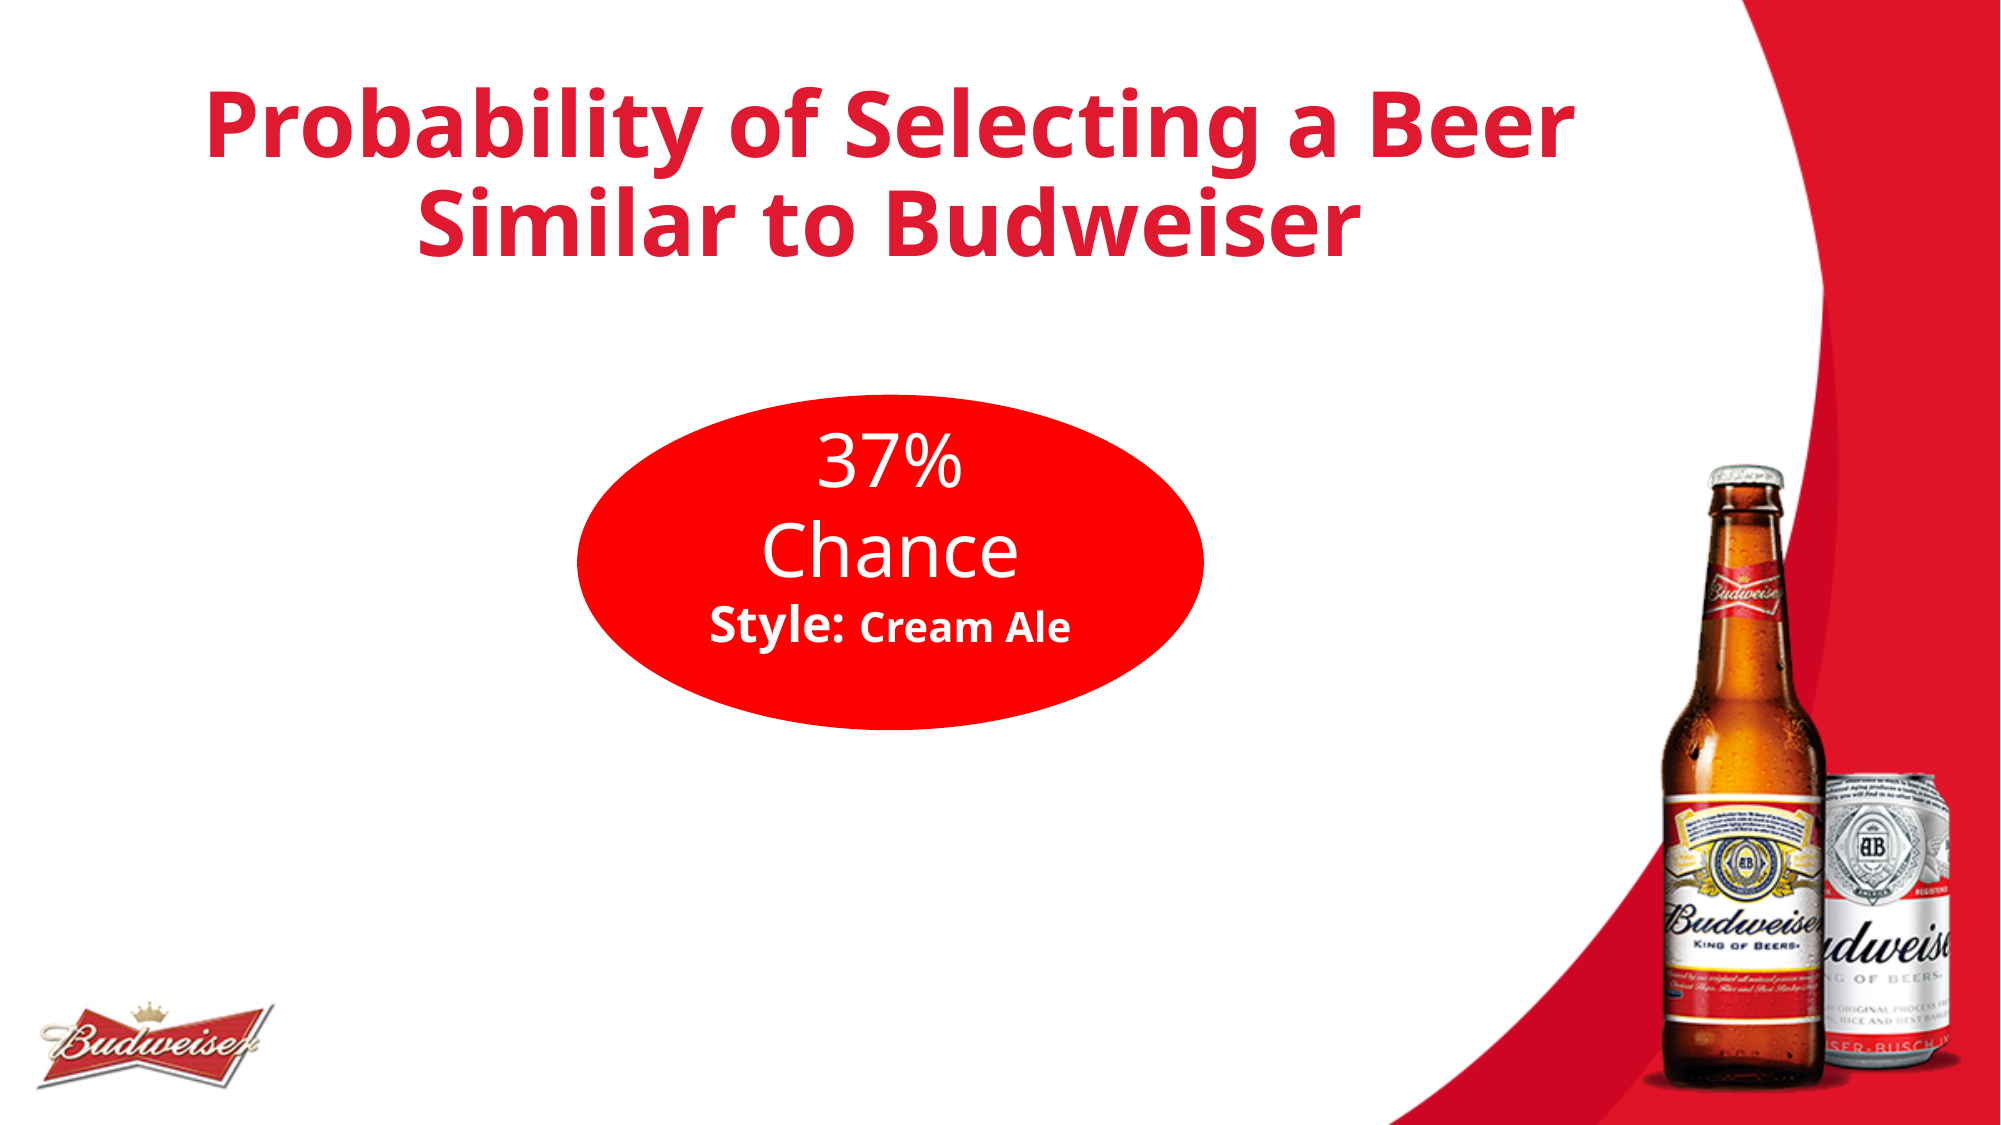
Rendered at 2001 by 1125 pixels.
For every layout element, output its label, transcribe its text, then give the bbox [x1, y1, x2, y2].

title Probability of Selecting a Beer Similar to Budweiser [66, 68, 1715, 286]
picture [0, 0, 2001, 1125]
text_box 37% Chance Style: Cream Ale [577, 394, 1204, 731]
